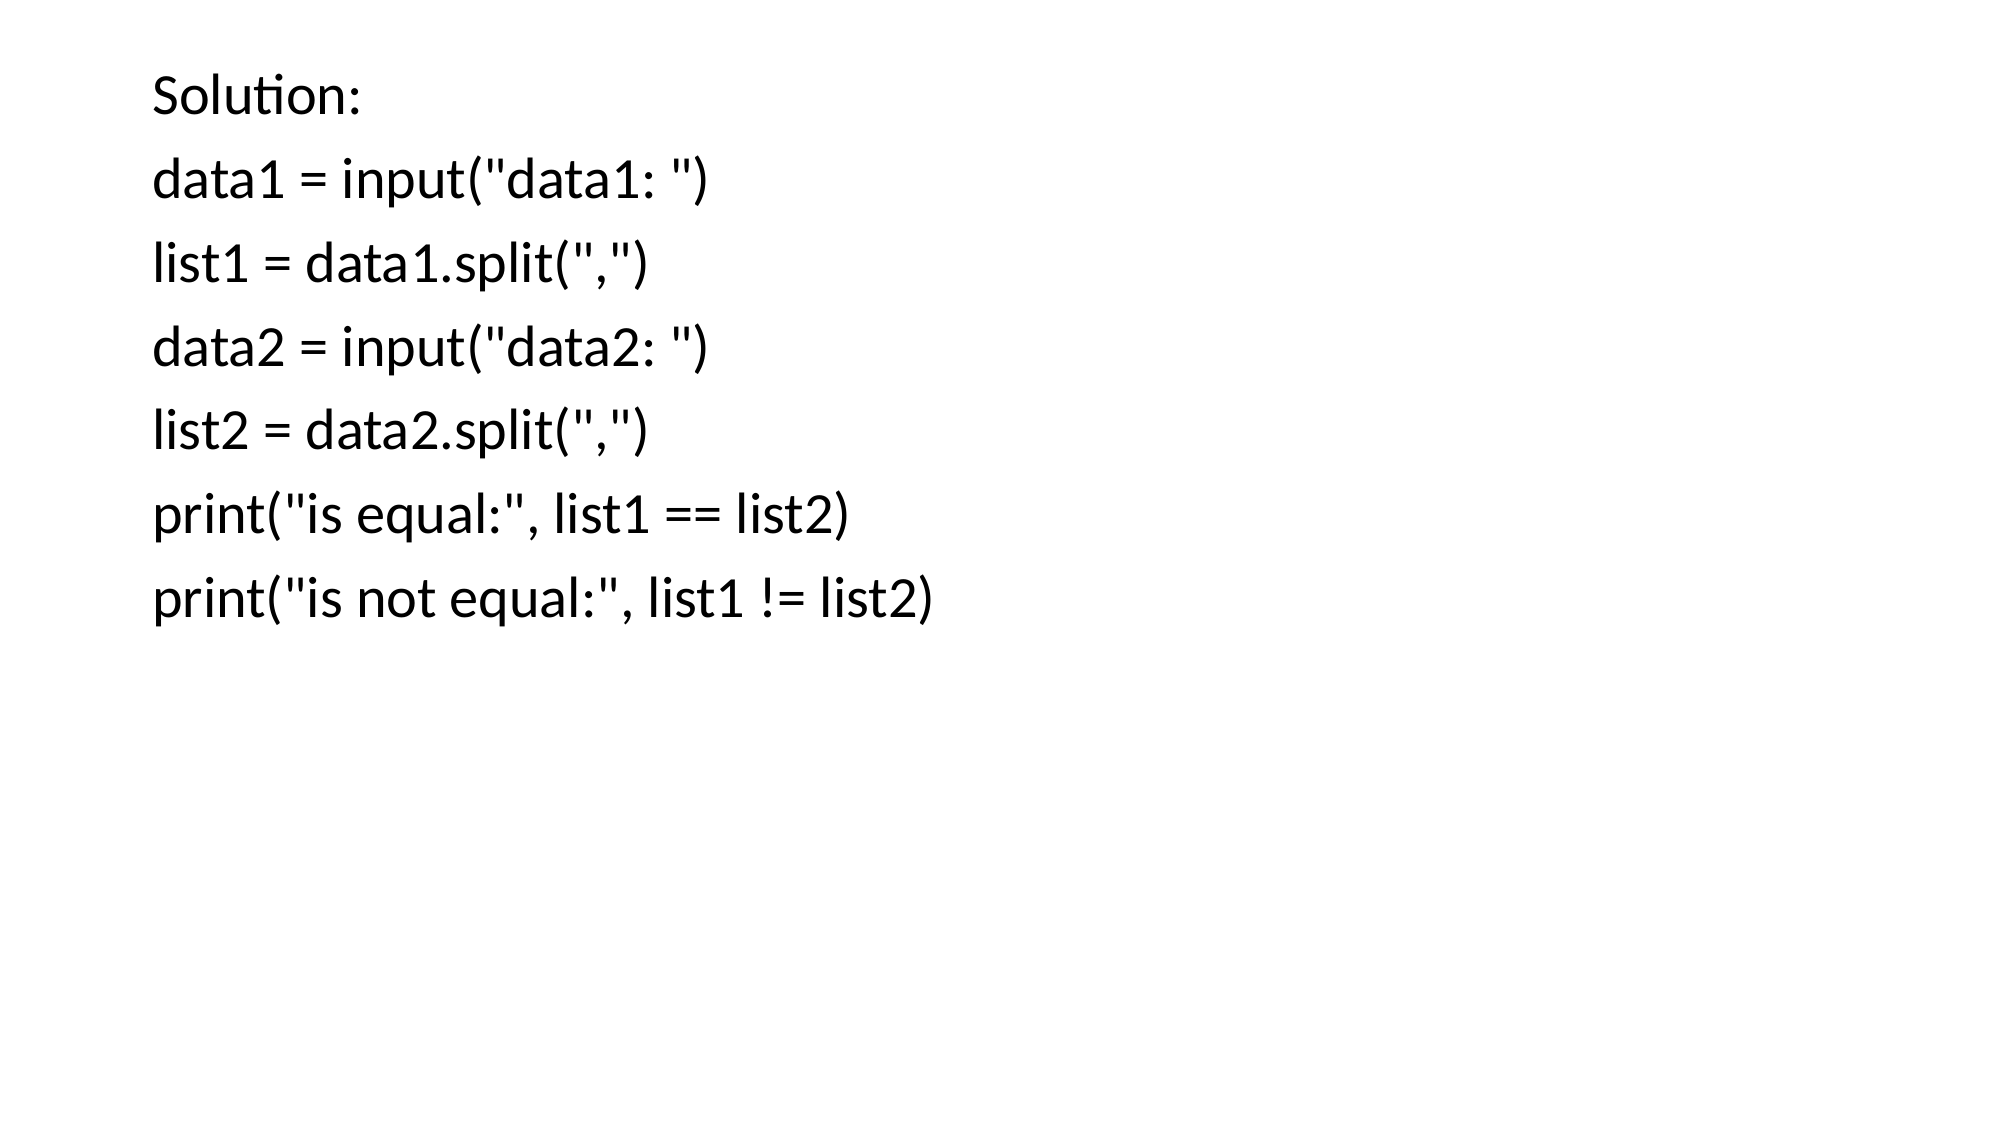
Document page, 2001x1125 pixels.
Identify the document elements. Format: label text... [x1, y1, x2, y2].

list Solution: data1 = input("data1: ") list1 = data1.split(",") data2 = input("data2: ") list2 = data2.split(",") print("is equal:", list1 == list2) print("is not equal:", list1 != list2) [137, 56, 1863, 1014]
